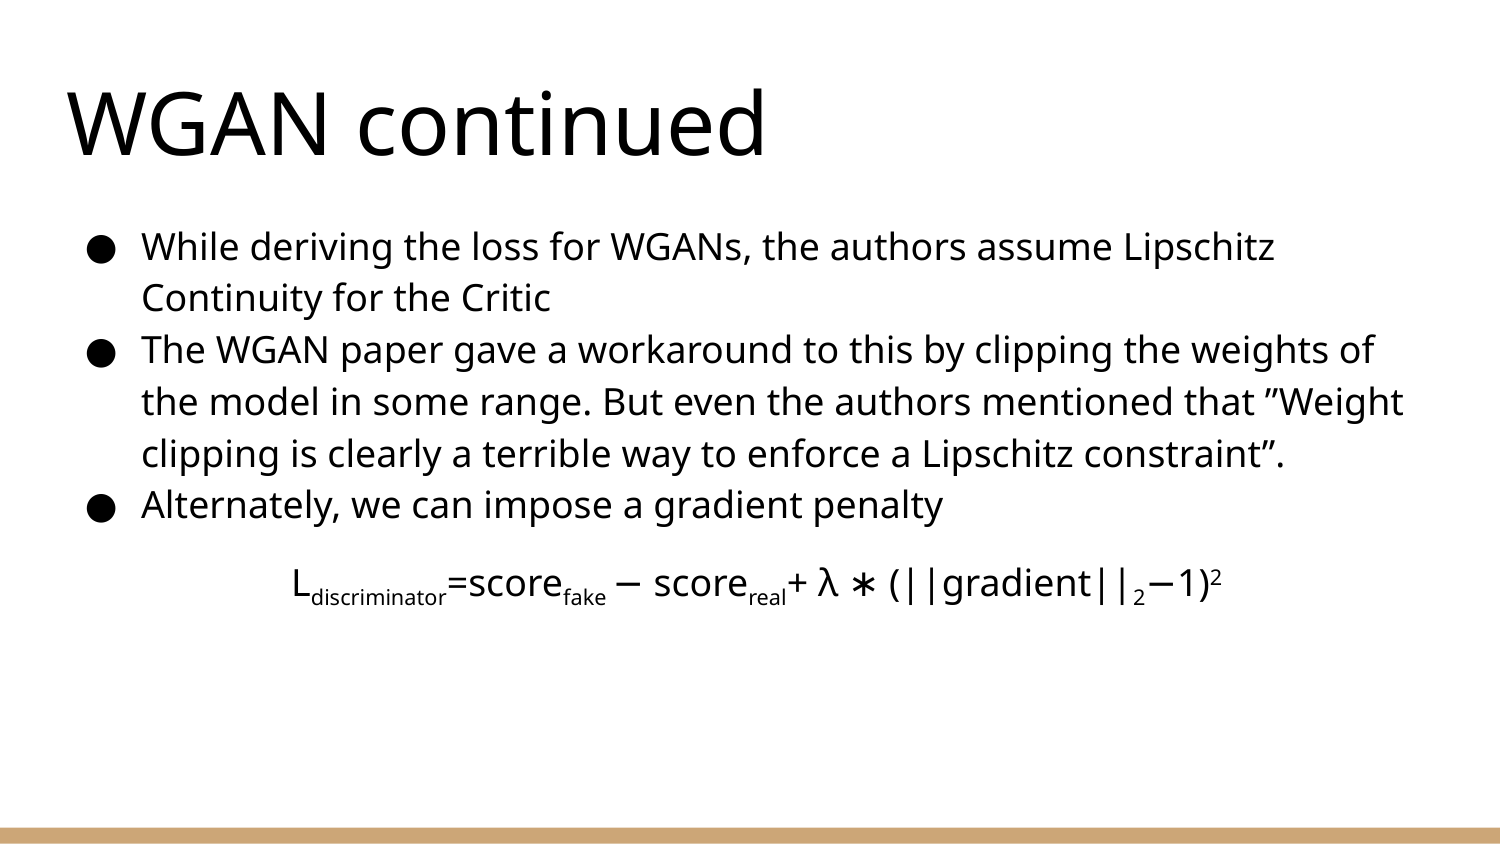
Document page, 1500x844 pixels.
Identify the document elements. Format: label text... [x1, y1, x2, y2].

list While deriving the loss for WGANs, the authors assume Lipschitz Continuity for the Critic The WGAN paper gave a workaround to this by clipping the weights of the model in some range. But even the authors mentioned that ”Weight clipping is clearly a terrible way to enforce a Lipschitz constraint”. Alternately, we can impose a gradient penalty Ldiscriminator=scorefake − scorereal+ λ ∗ (||gradient||2−1)2 [51, 200, 1449, 752]
title WGAN continued [51, 51, 1449, 189]
